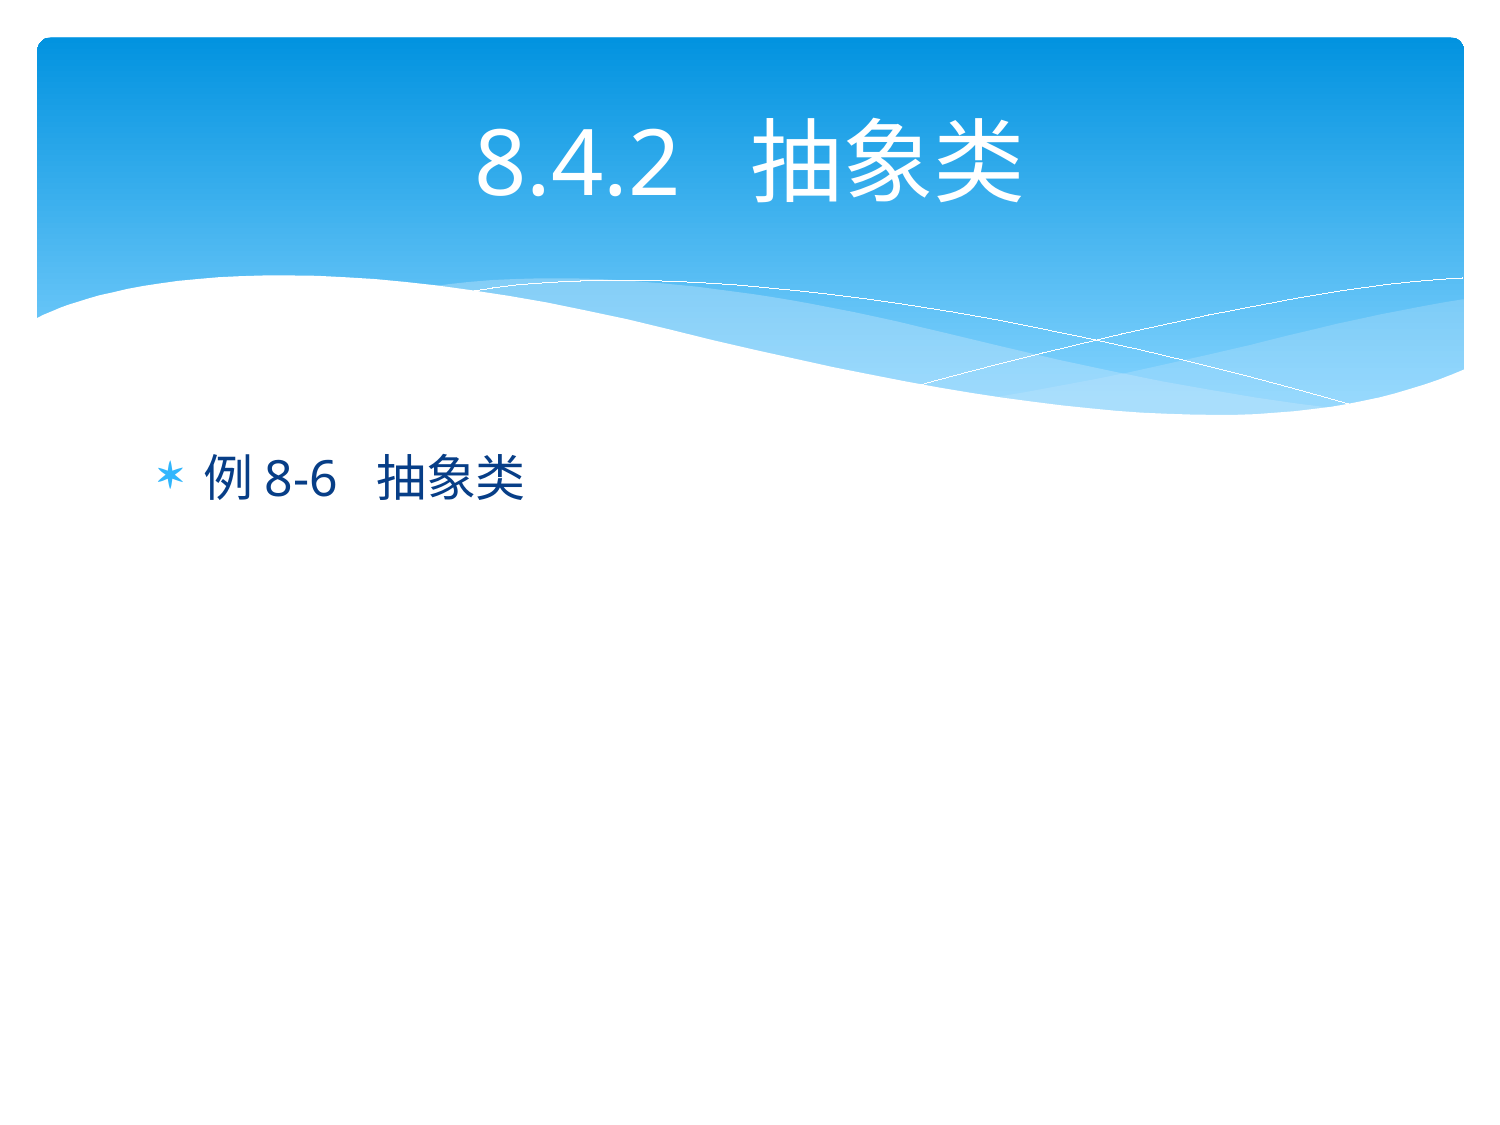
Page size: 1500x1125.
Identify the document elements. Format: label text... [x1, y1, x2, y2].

list 例8-6 抽象类 [143, 438, 1359, 1005]
title 8.4.2 抽象类 [75, 55, 1425, 261]
